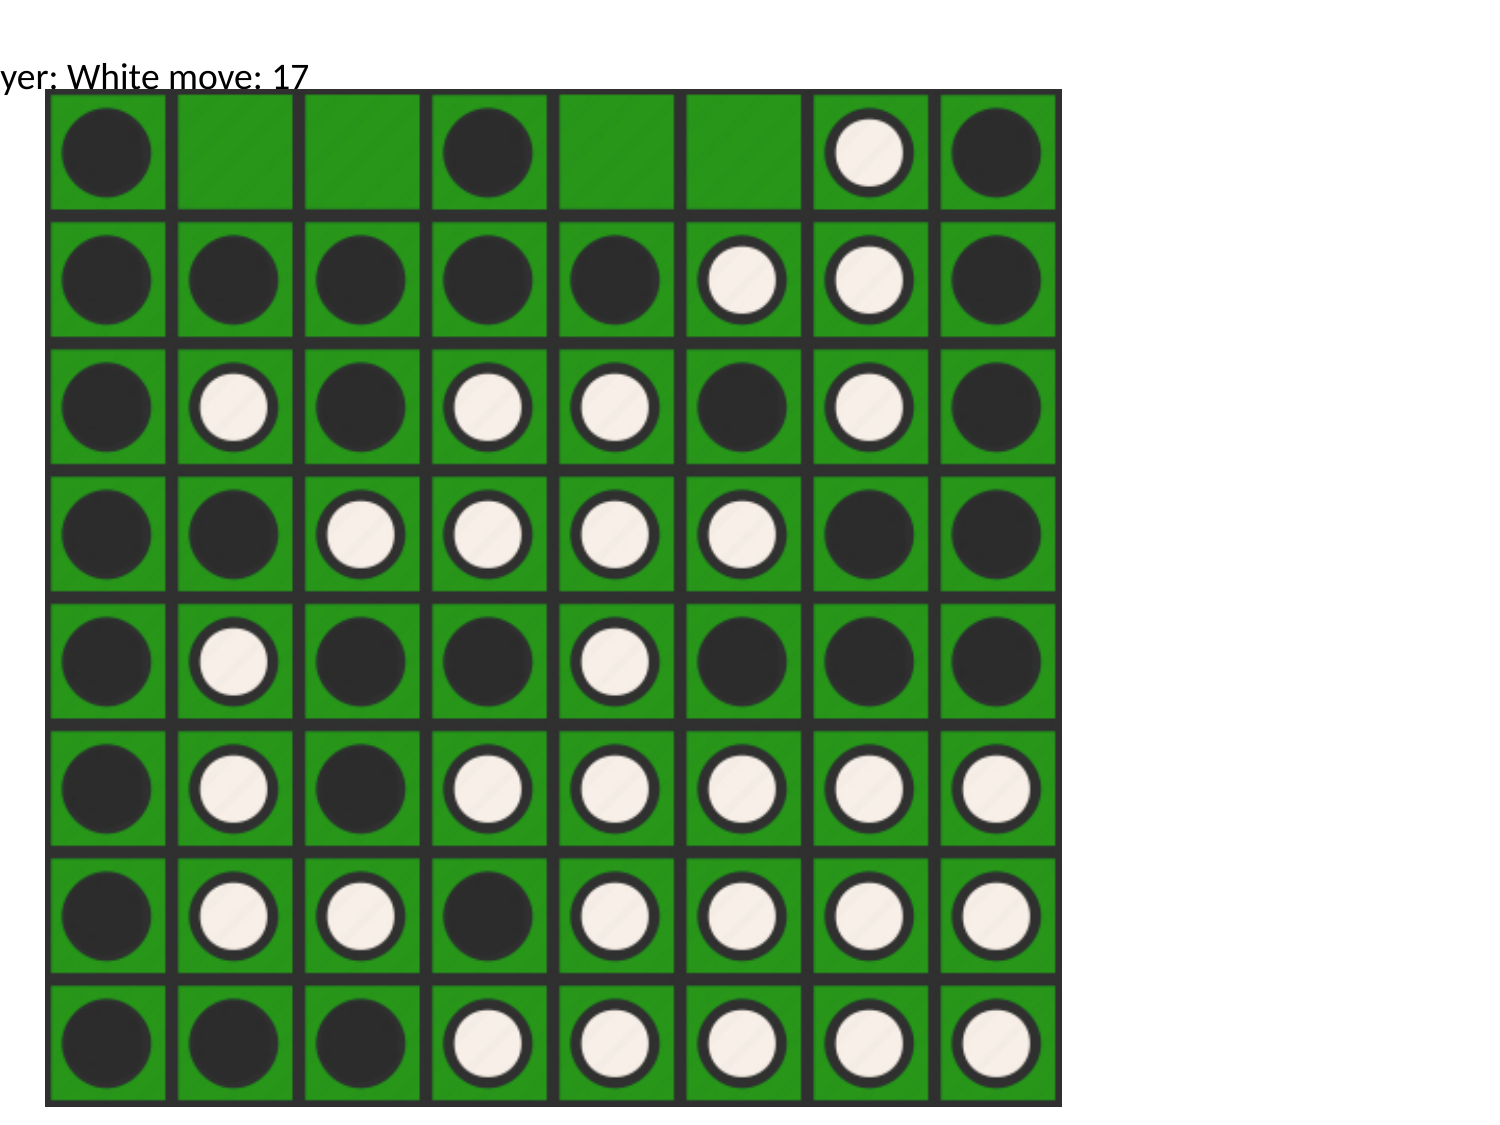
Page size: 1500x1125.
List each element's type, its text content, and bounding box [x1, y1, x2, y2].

picture [44, 89, 1062, 1107]
text_box turn: 56 player: White move: 17 [0, 44, 325, 105]
